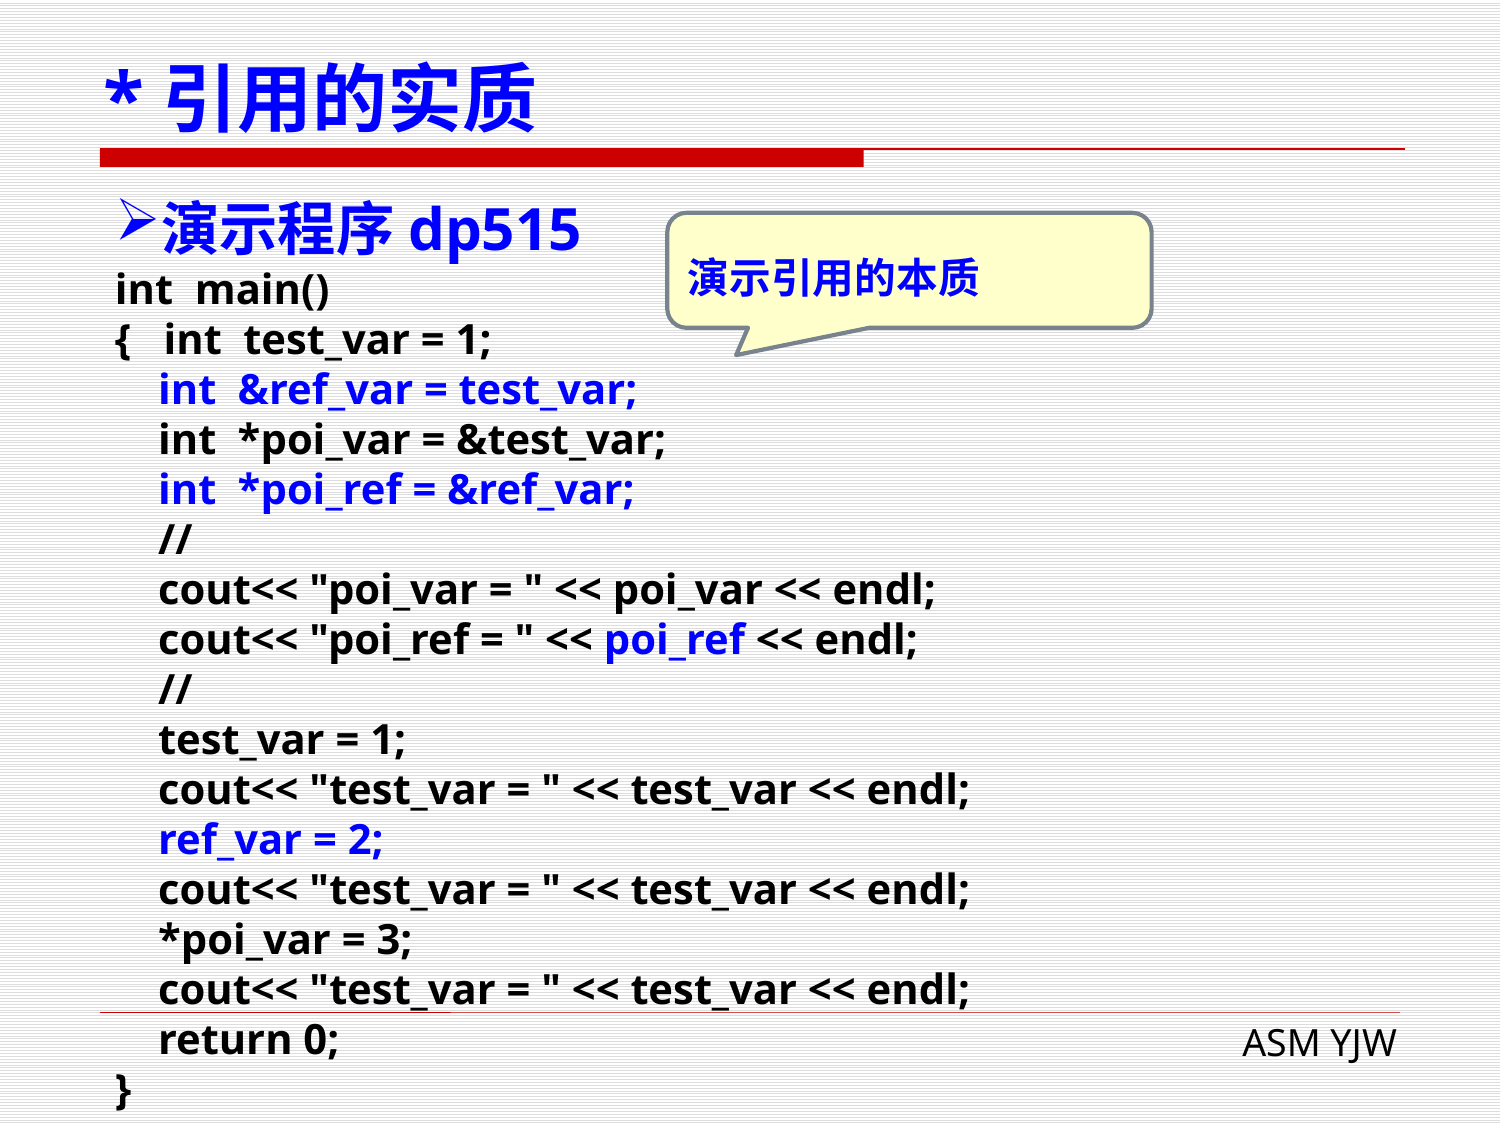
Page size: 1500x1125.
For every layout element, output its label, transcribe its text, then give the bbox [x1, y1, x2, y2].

text_box int main() { int test_var = 1; int &ref_var = test_var; int *poi_var = &test_var; int *poi_ref = &ref_var; // cout<< "poi_var = " << poi_var << endl; cout<< "poi_ref = " << poi_ref << endl; // test_var = 1; cout<< "test_var = " << test_var << endl; ref_var = 2; cout<< "test_var = " << test_var << endl; *poi_var = 3; cout<< "test_var = " << test_var << endl; return 0; } [100, 255, 1376, 1121]
title *引用的实质 [88, 42, 1448, 149]
text_box 演示程序dp515 [100, 184, 1400, 270]
text_box 演示引用的本质 [665, 210, 1154, 358]
